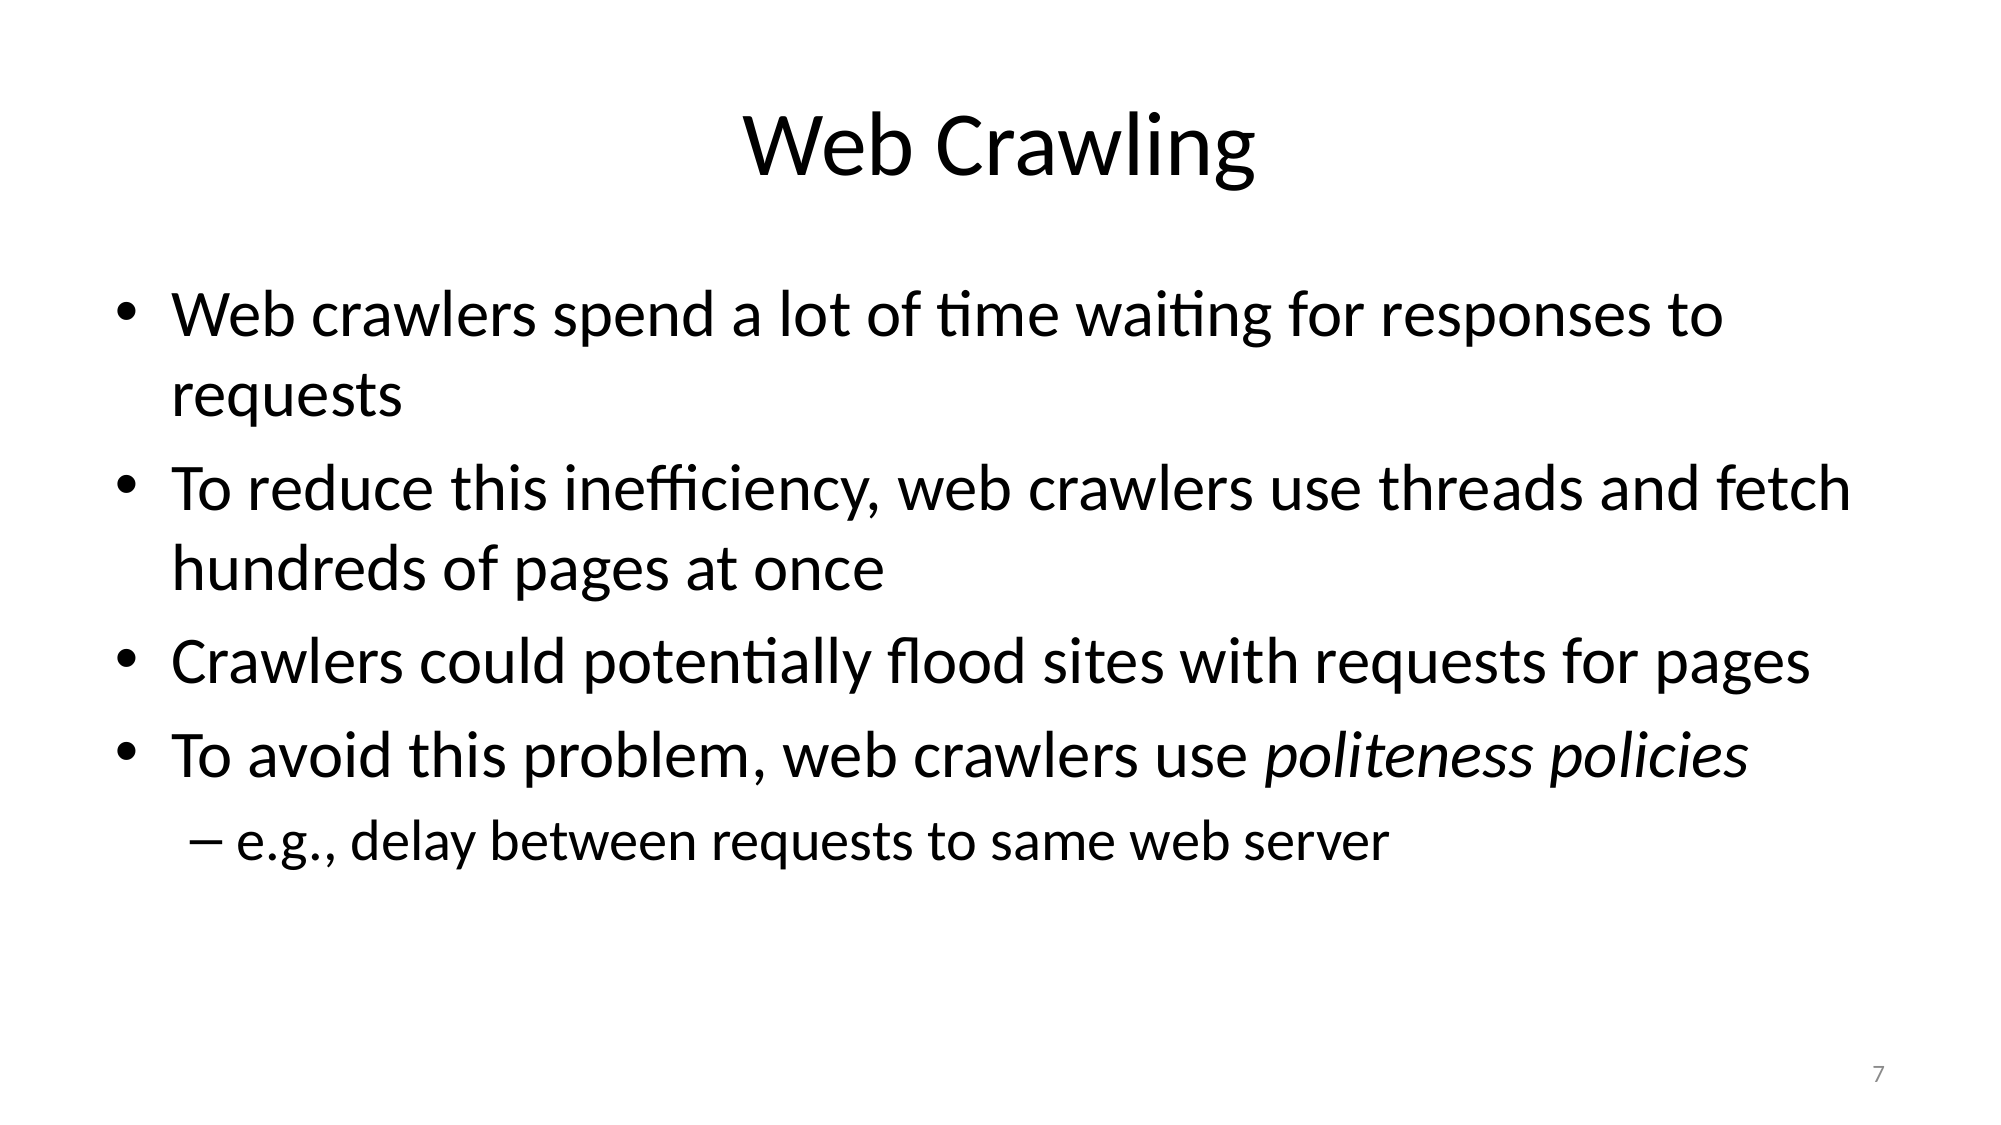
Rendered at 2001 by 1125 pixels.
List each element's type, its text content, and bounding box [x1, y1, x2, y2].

list Web crawlers spend a lot of time waiting for responses to requests To reduce this inefficiency, web crawlers use threads and fetch hundreds of pages at once Crawlers could potentially flood sites with requests for pages To avoid this problem, web crawlers use politeness policies e.g., delay between requests to same web server [99, 262, 1900, 1005]
title Web Crawling [99, 45, 1900, 233]
slide_number 7 [1433, 1042, 1900, 1103]
